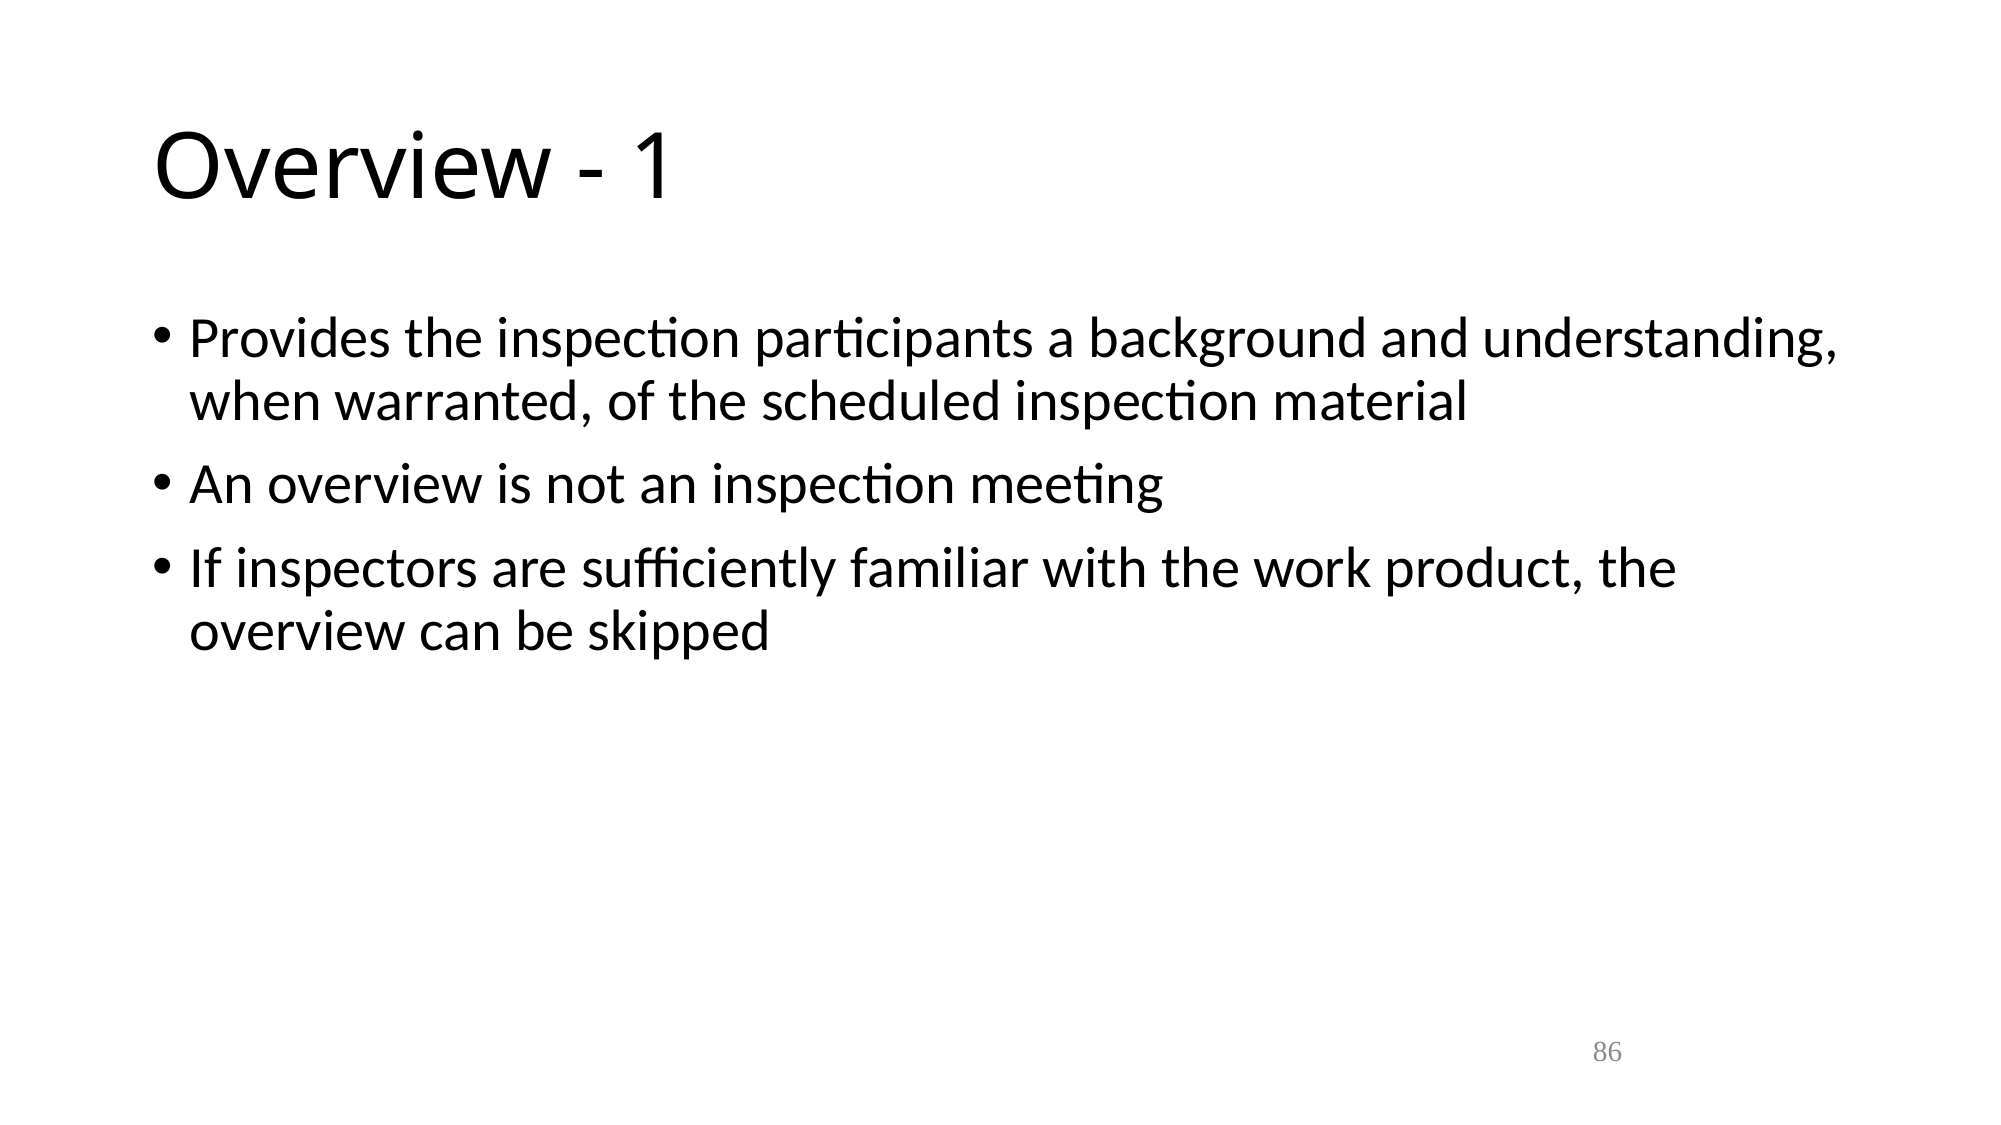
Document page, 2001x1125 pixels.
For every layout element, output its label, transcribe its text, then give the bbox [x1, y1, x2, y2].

slide_number 86 [1325, 1025, 1638, 1100]
list Provides the inspection participants a background and understanding, when warranted, of the scheduled inspection material An overview is not an inspection meeting If inspectors are sufficiently familiar with the work product, the overview can be skipped [137, 299, 1863, 1014]
title Overview - 1 [137, 59, 1863, 278]
